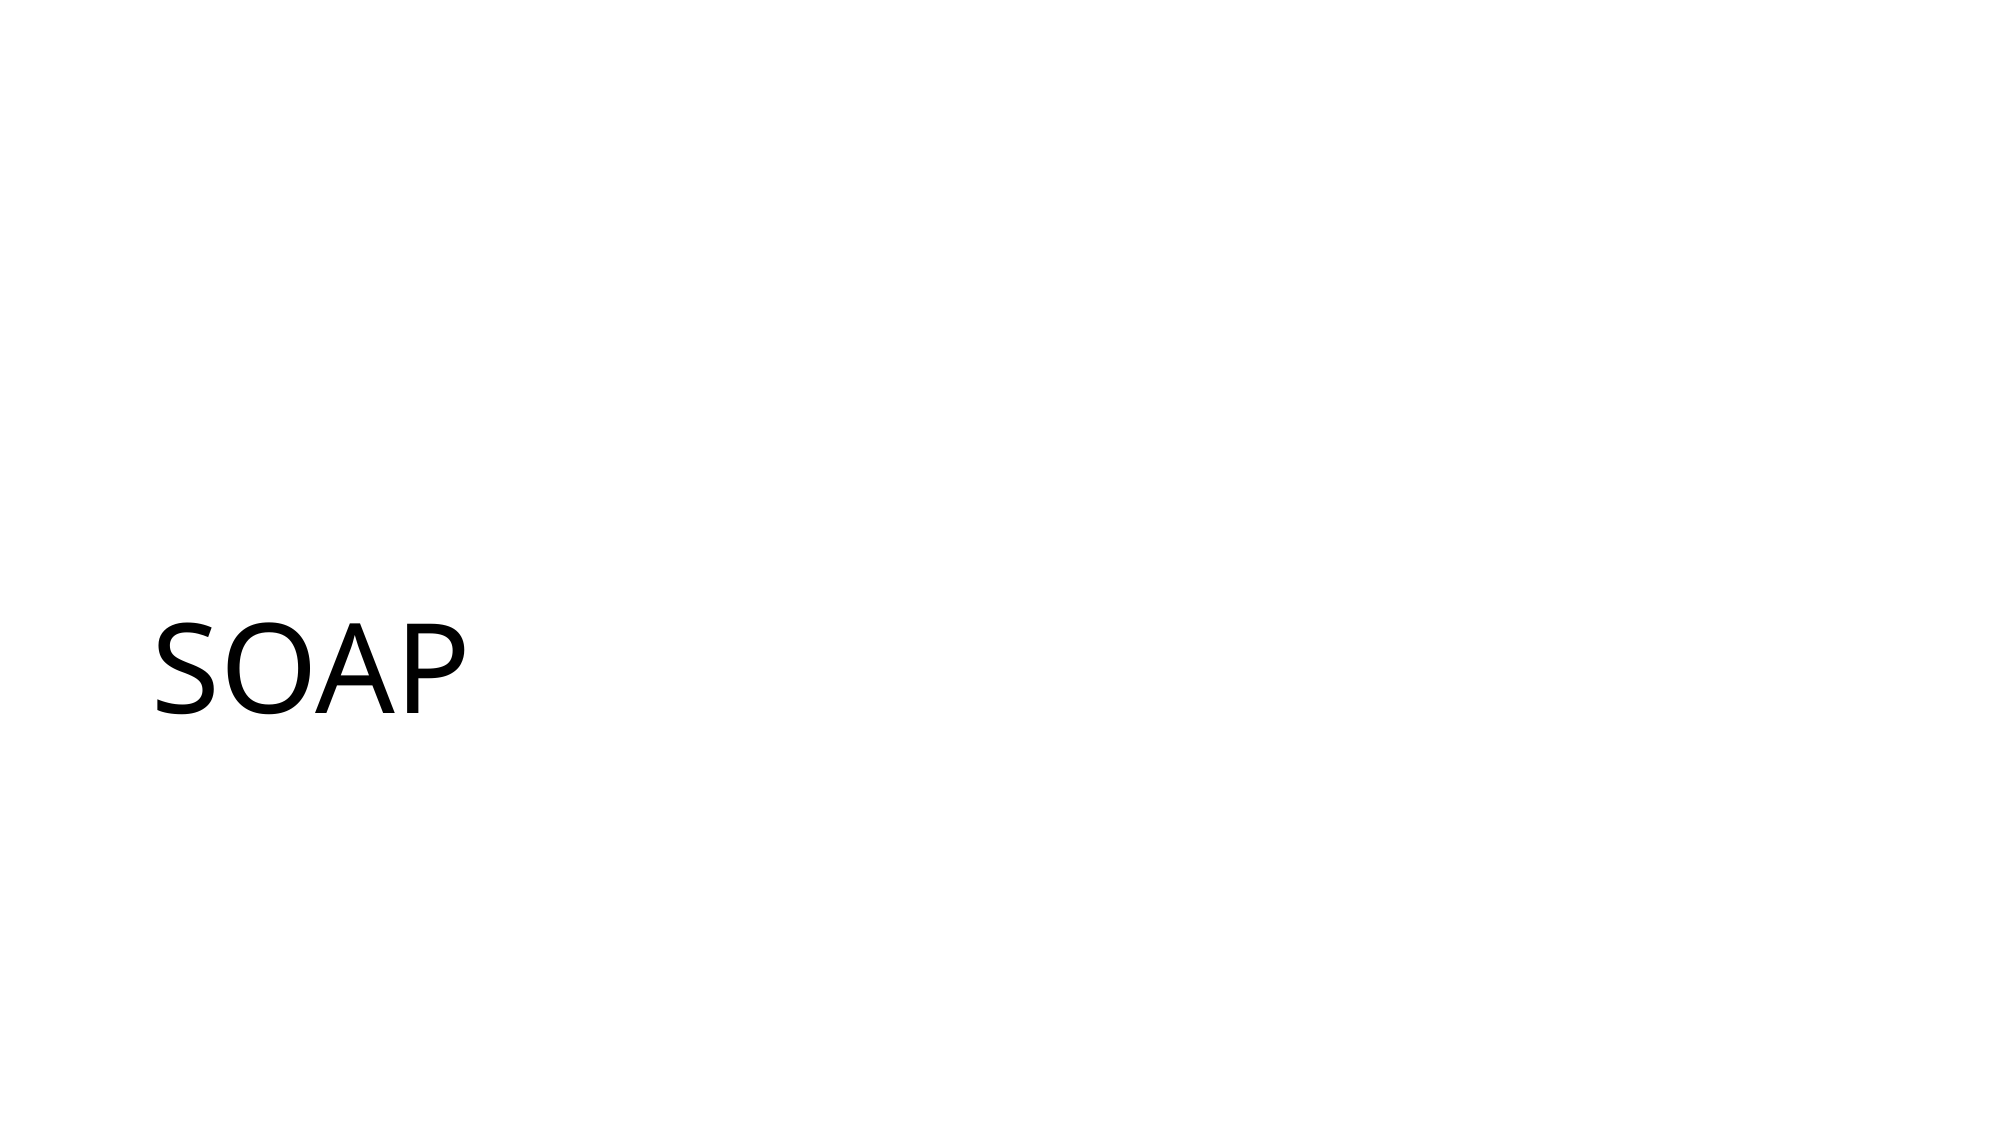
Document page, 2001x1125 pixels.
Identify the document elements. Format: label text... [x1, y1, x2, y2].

title SOAP [136, 280, 1862, 749]
